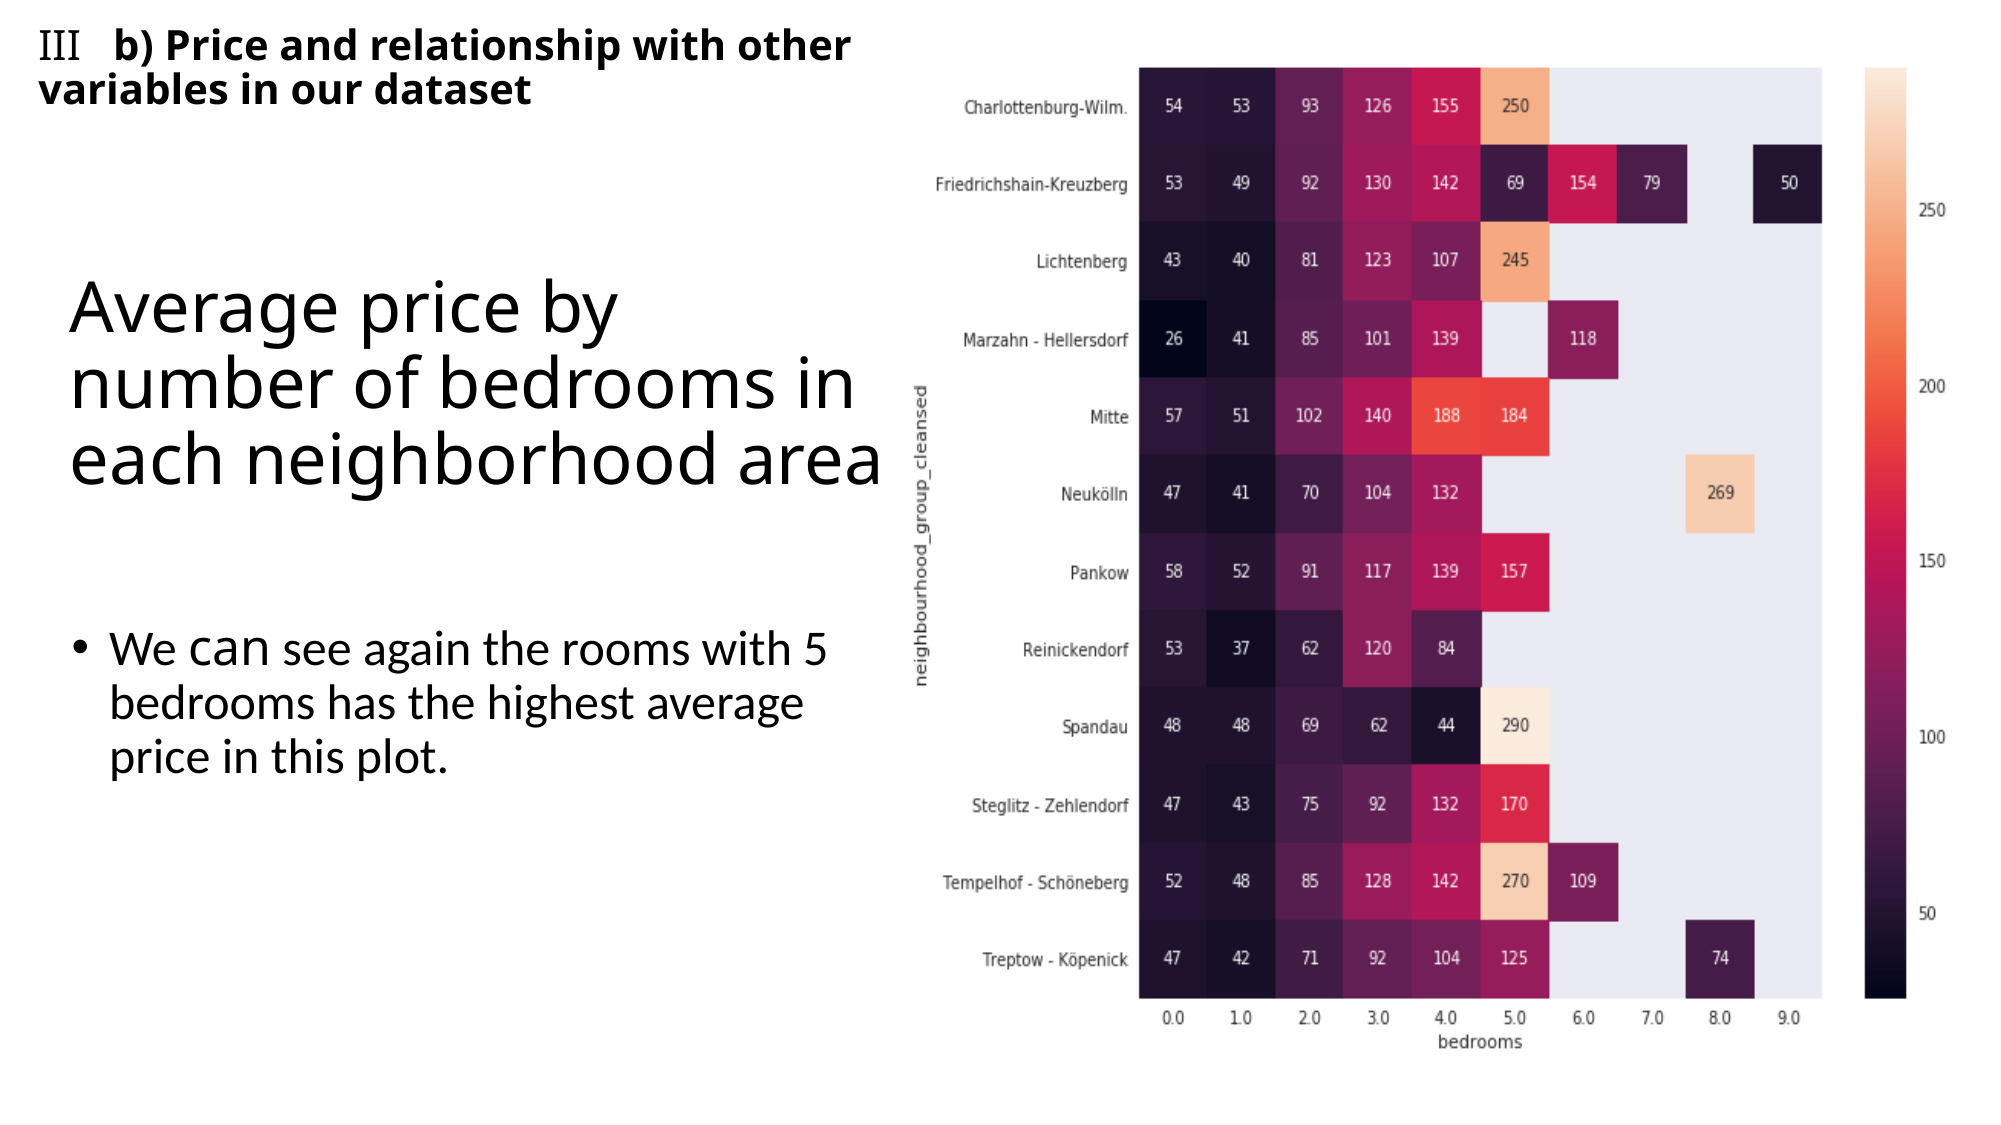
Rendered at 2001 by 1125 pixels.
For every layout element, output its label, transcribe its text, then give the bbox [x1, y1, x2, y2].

picture [902, 56, 1957, 1064]
text_box III b) Price and relationship with other variables in our dataset [23, 16, 913, 163]
title Average price by number of bedrooms in each neighborhood area [54, 187, 902, 508]
list We can see again the rooms with 5 bedrooms has the highest average price in this plot. [56, 614, 902, 819]
